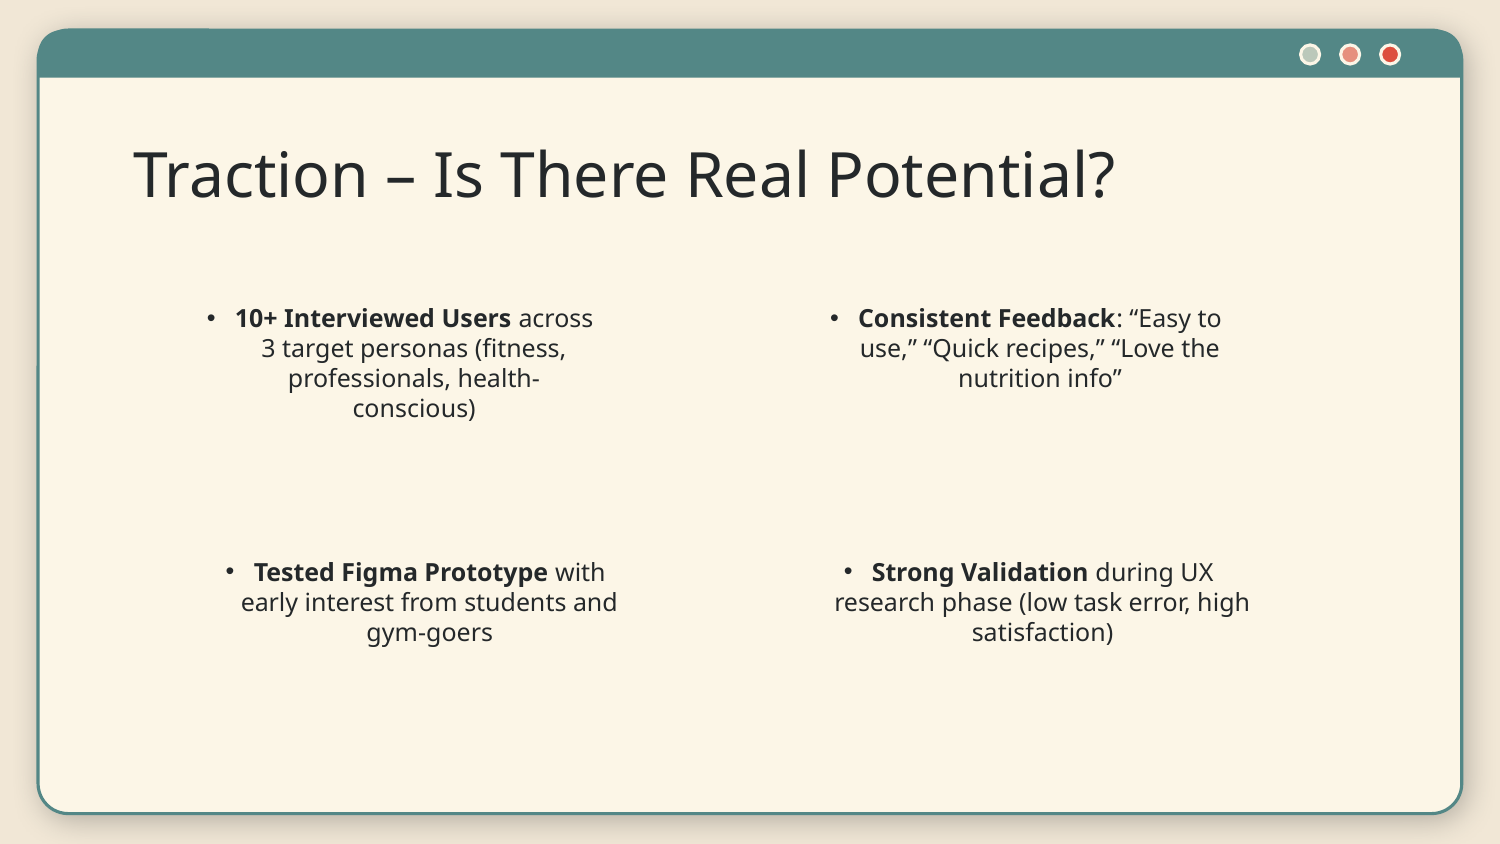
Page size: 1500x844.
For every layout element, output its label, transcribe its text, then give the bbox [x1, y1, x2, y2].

subtitle 10+ Interviewed Users across 3 target personas (fitness, professionals, health-conscious) [186, 287, 614, 468]
subtitle Strong Validation during UX research phase (low task error, high satisfaction) [783, 541, 1274, 722]
subtitle Consistent Feedback: “Easy to use,” “Quick recipes,” “Love the nutrition info” [783, 287, 1269, 468]
subtitle Tested Figma Prototype with early interest from students and gym-goers [186, 541, 645, 722]
title Traction – Is There Real Potential? [118, 120, 1382, 215]
